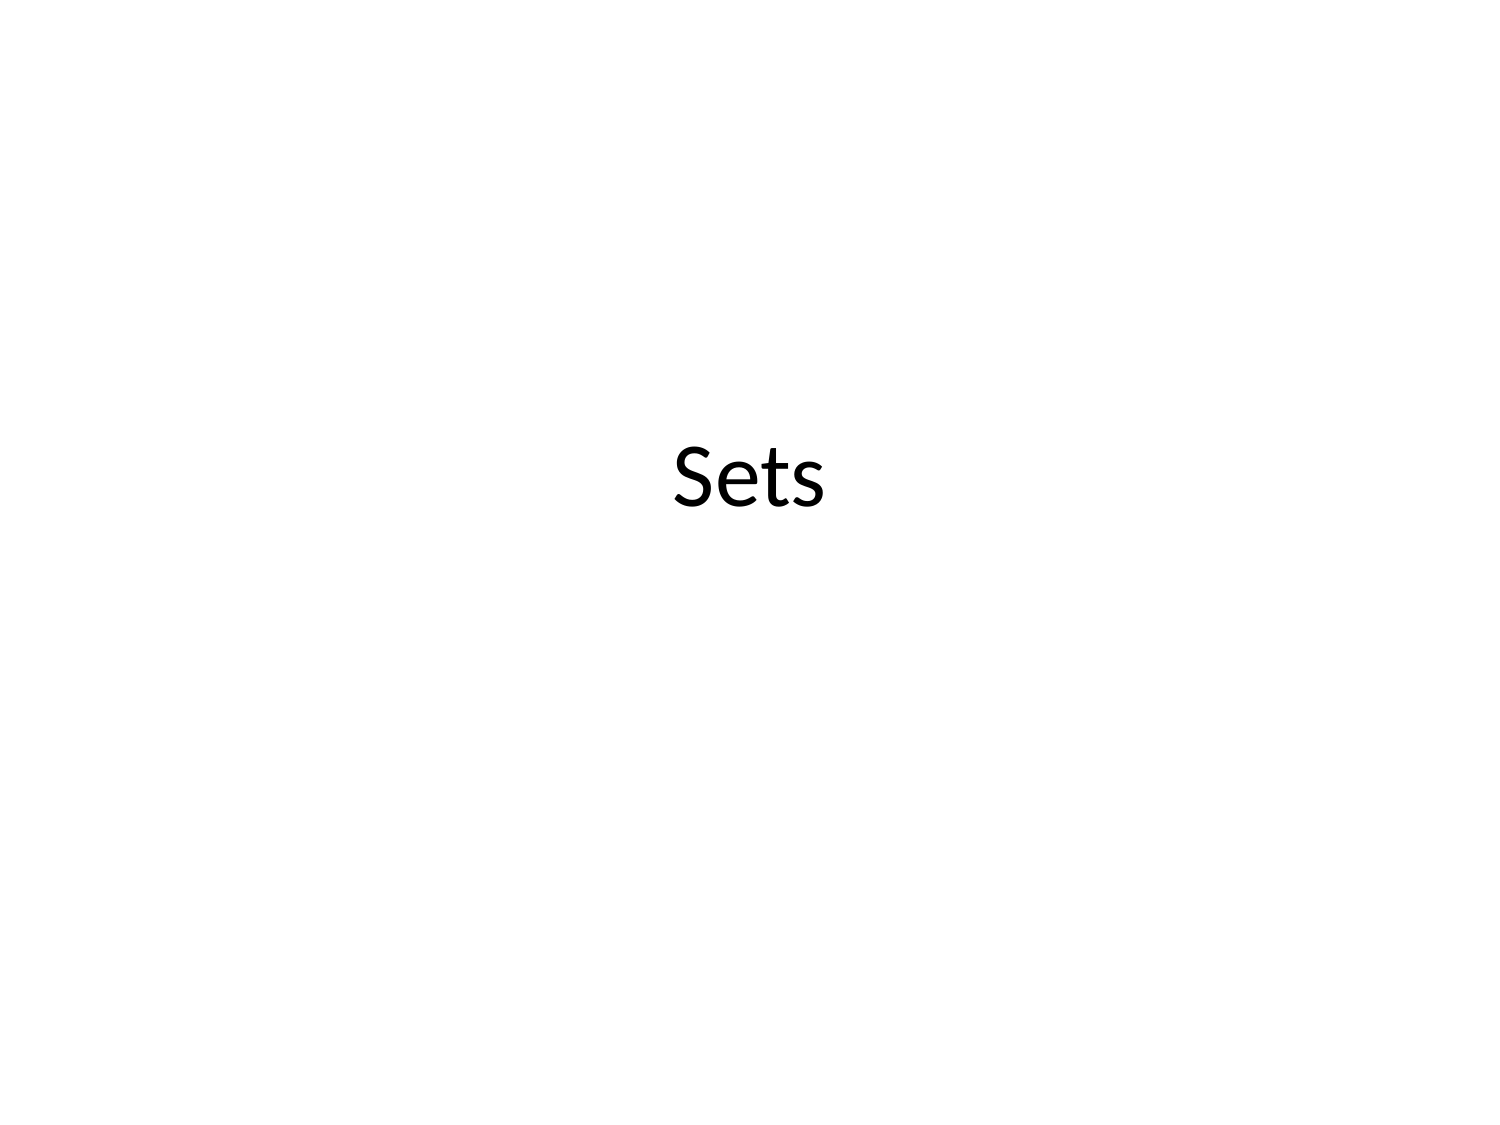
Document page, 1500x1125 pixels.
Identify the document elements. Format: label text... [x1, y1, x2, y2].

title Sets [112, 349, 1388, 591]
